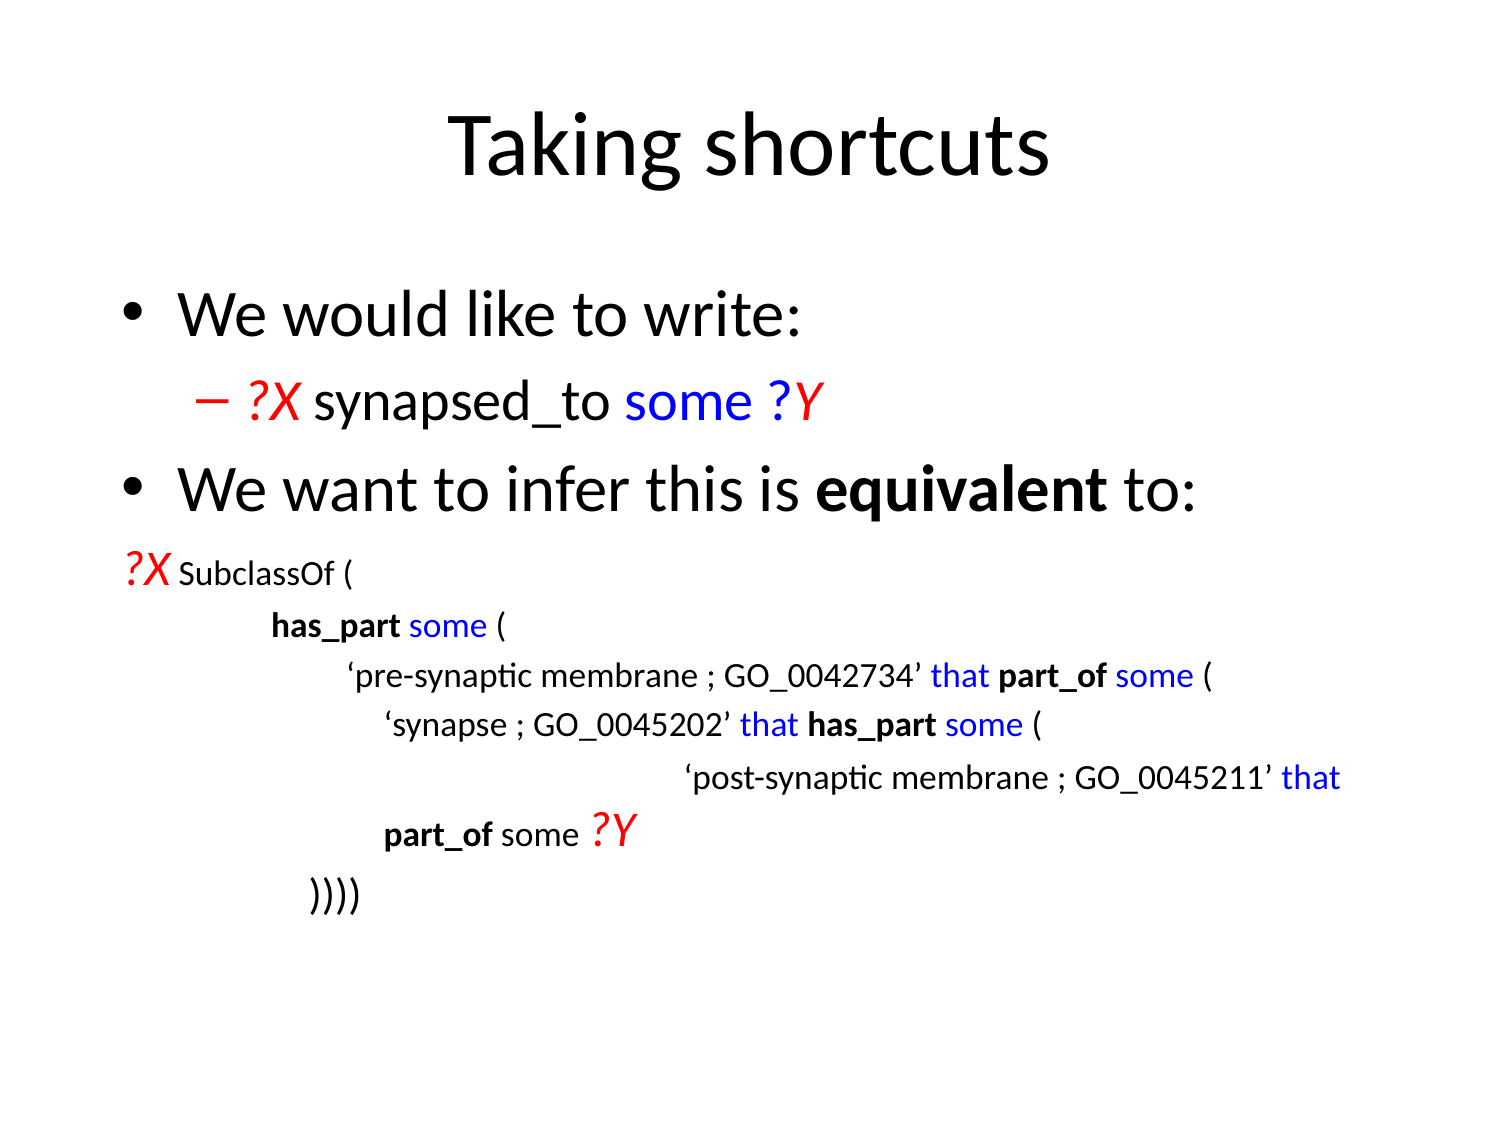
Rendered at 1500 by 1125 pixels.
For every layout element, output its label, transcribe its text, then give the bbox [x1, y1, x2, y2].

list We would like to write: ?X synapsed_to some ?Y We want to infer this is equivalent to: ?X SubclassOf ( has_part some ( ‘pre-synaptic membrane ; GO_0042734’ that part_of some ( ‘synapse ; GO_0045202’ that has_part some ( ‘post-synaptic membrane ; GO_0045211’ that part_of some ?Y )))) [106, 262, 1457, 1078]
title Taking shortcuts [75, 45, 1425, 233]
